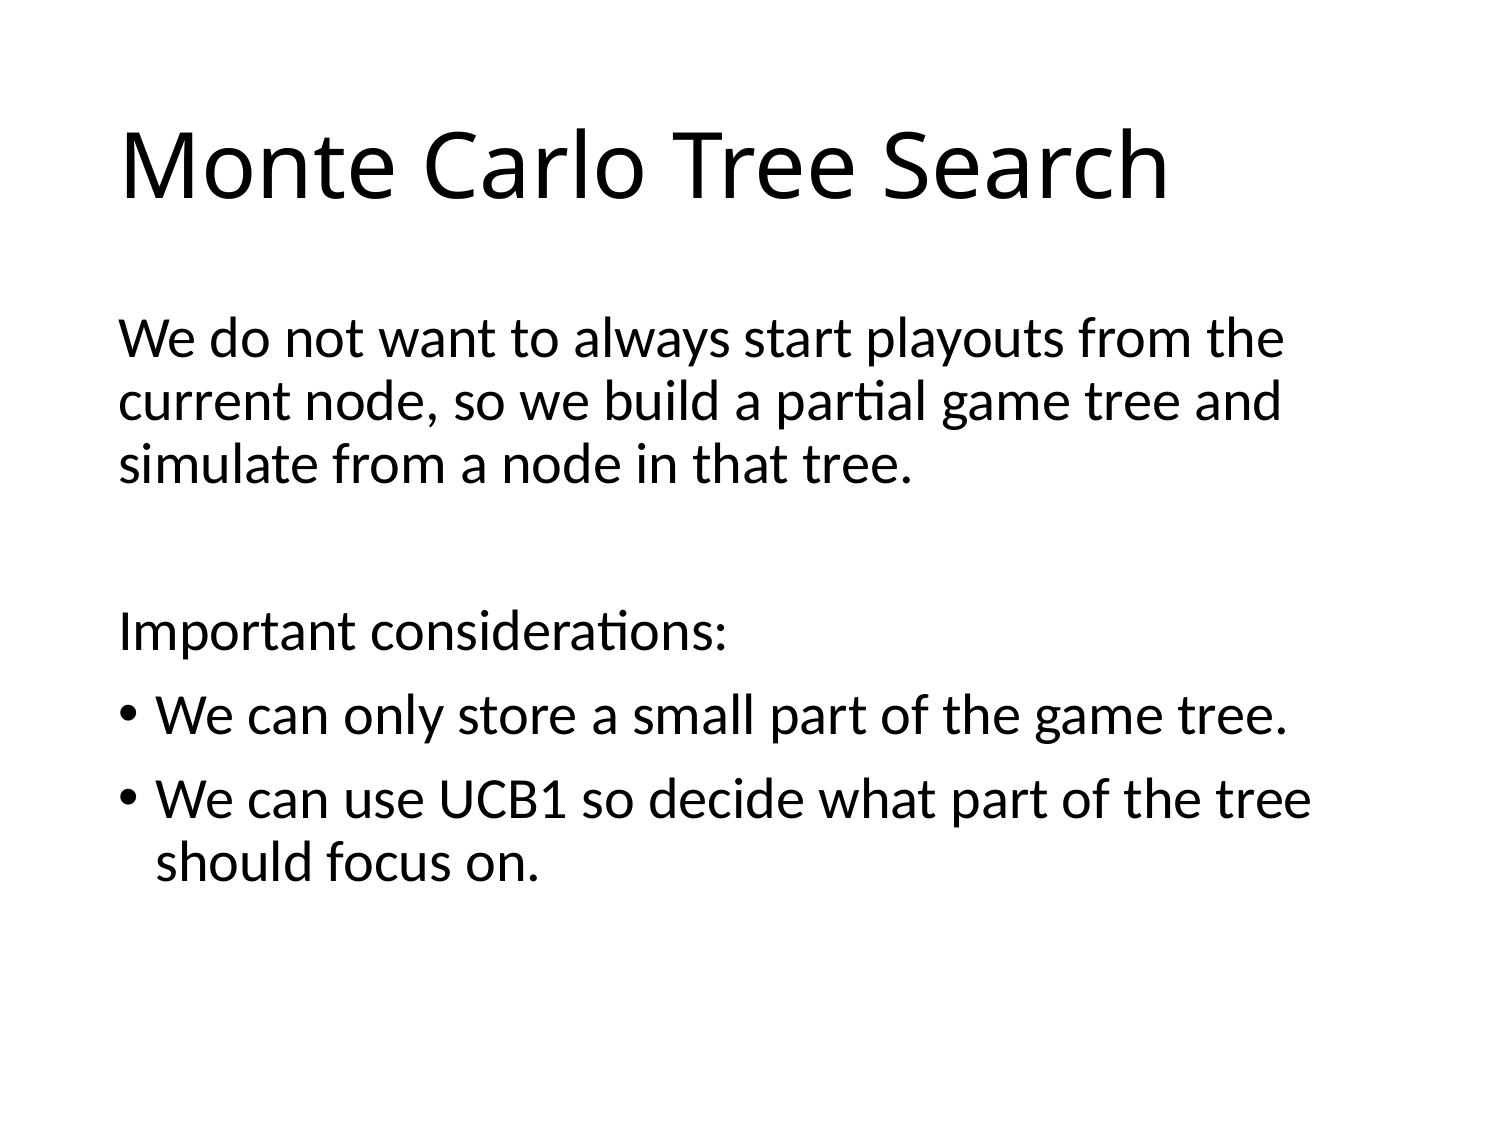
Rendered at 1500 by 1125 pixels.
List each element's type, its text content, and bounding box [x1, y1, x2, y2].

title Monte Carlo Tree Search [103, 59, 1397, 278]
list We do not want to always start playouts from the current node, so we build a partial game tree and simulate from a node in that tree. Important considerations: We can only store a small part of the game tree. We can use UCB1 so decide what part of the tree should focus on. [103, 299, 1397, 953]
